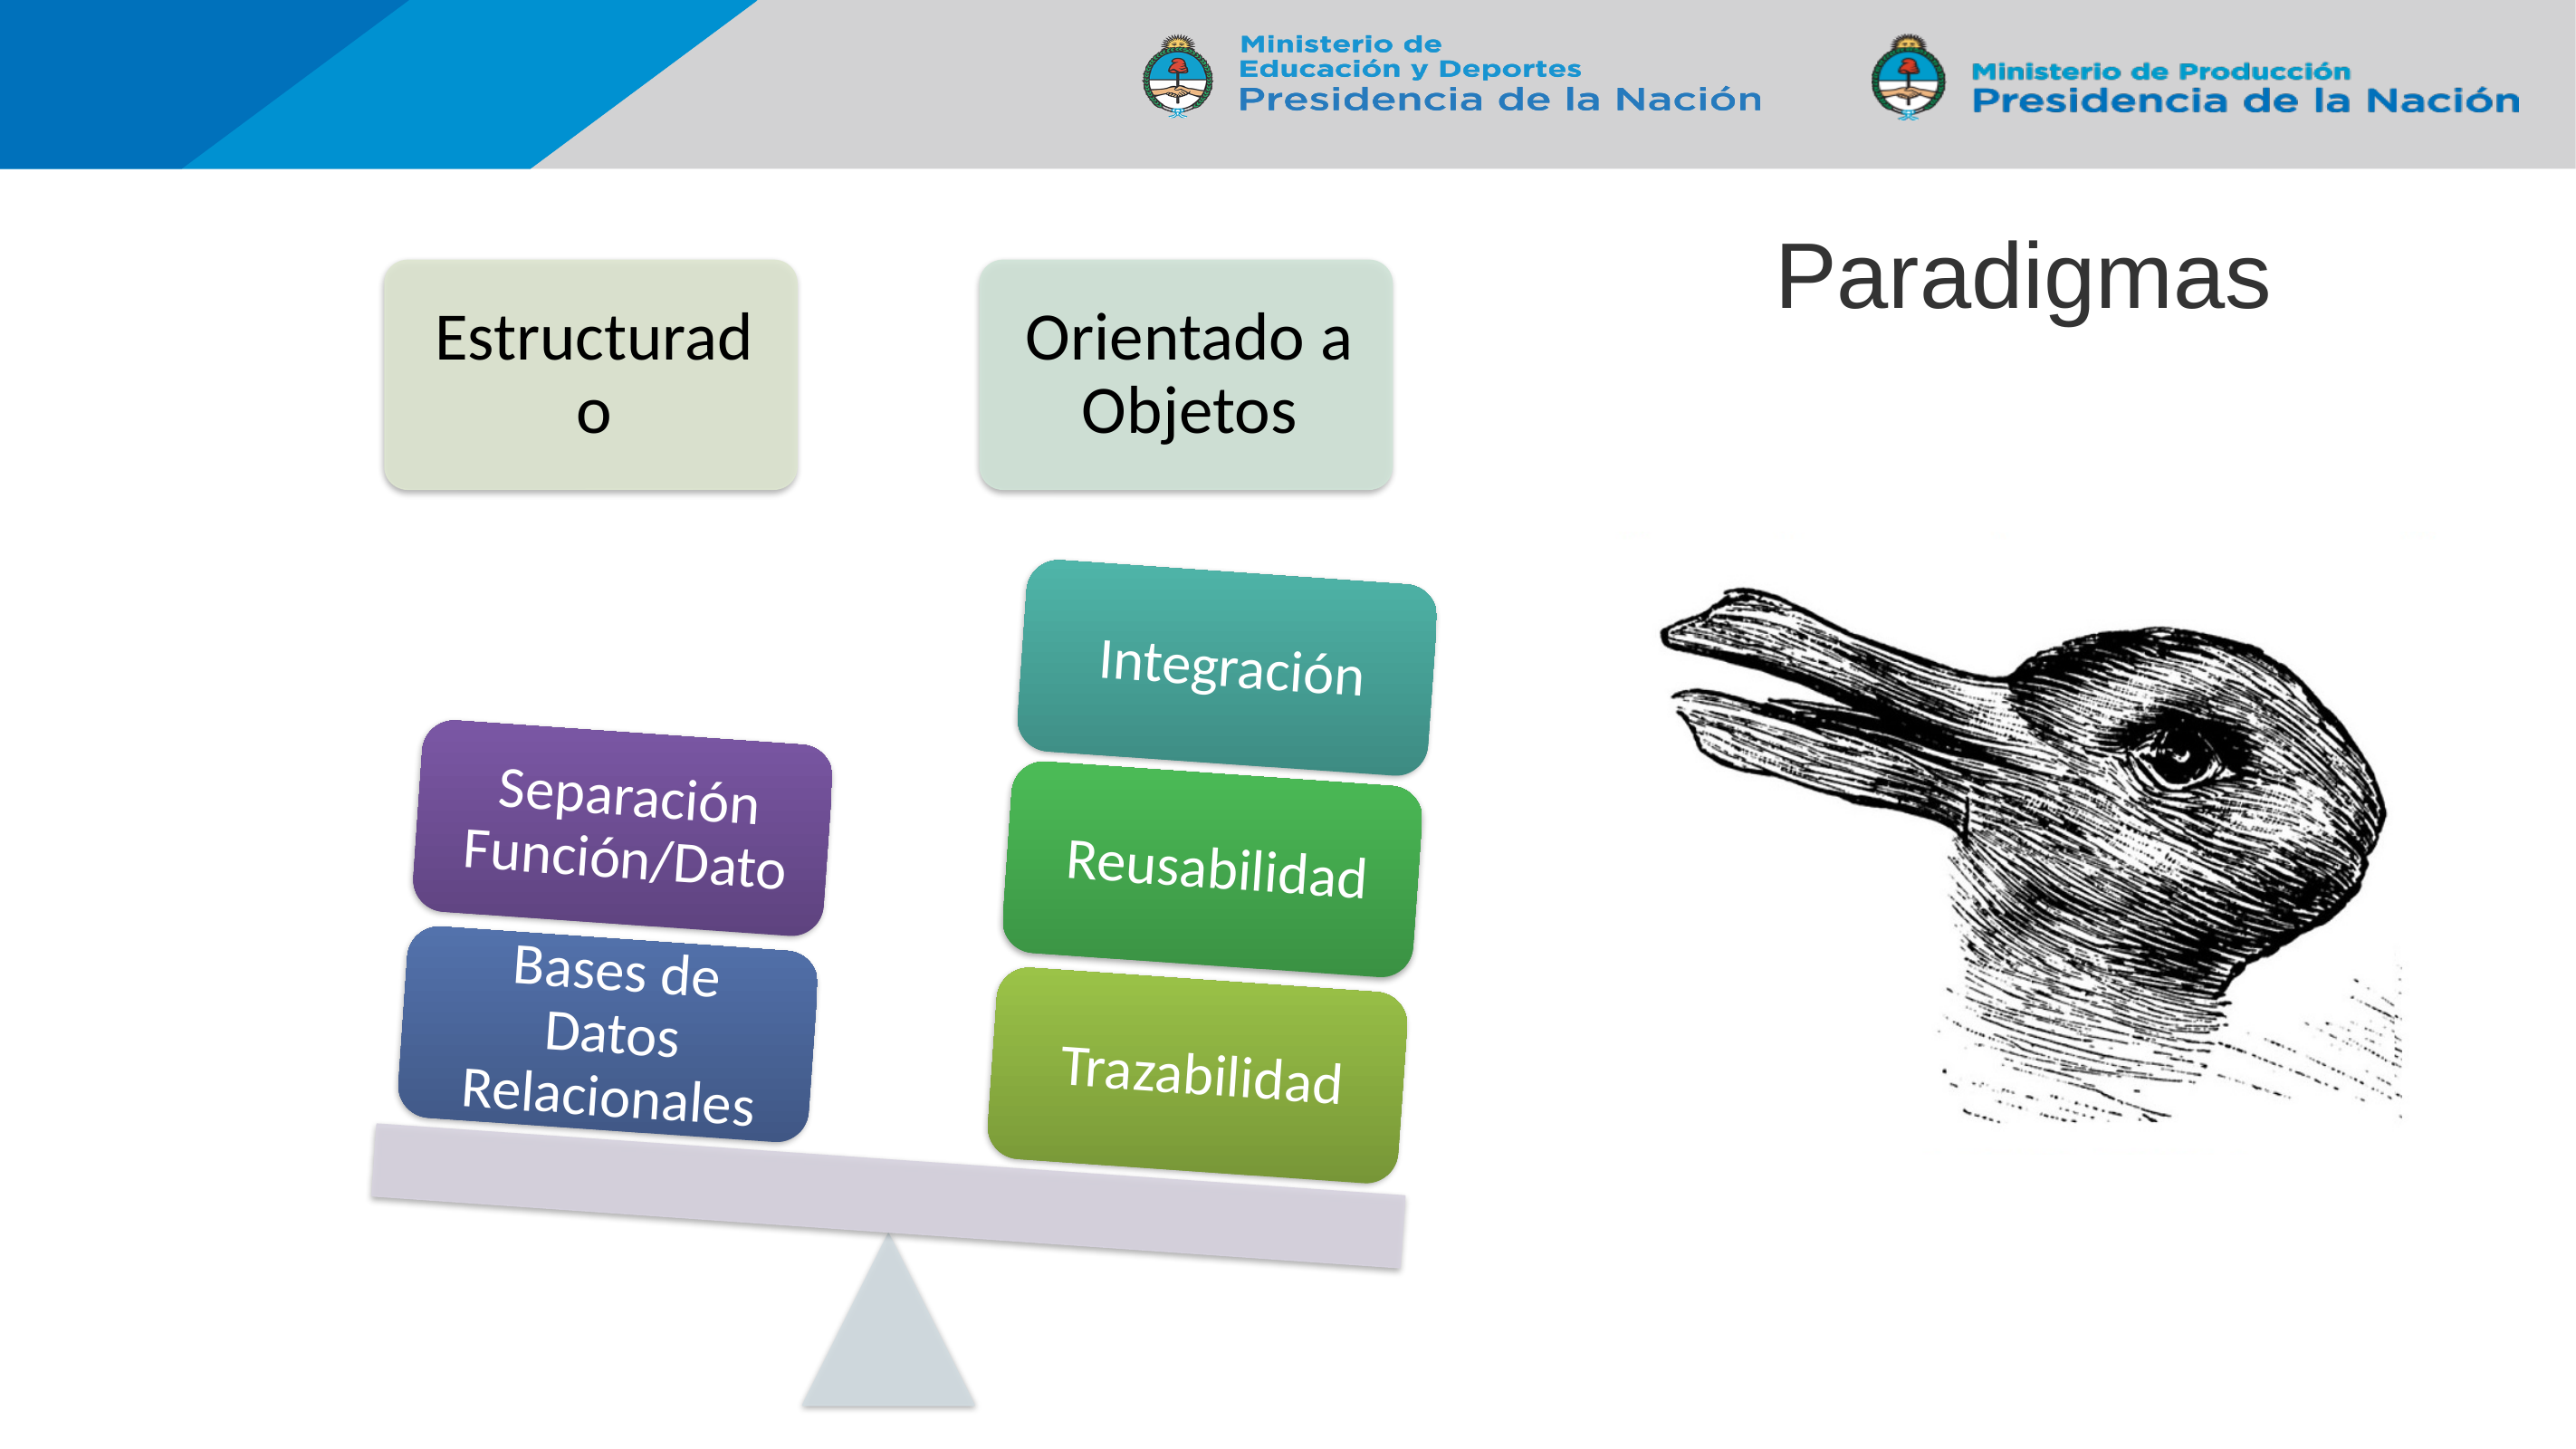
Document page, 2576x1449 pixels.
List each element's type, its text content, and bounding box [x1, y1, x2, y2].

picture [1142, 34, 1760, 122]
title Paradigmas [1559, 215, 2488, 329]
picture [1748, 532, 2546, 1156]
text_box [29, 260, 1748, 1406]
picture [1872, 34, 2519, 120]
